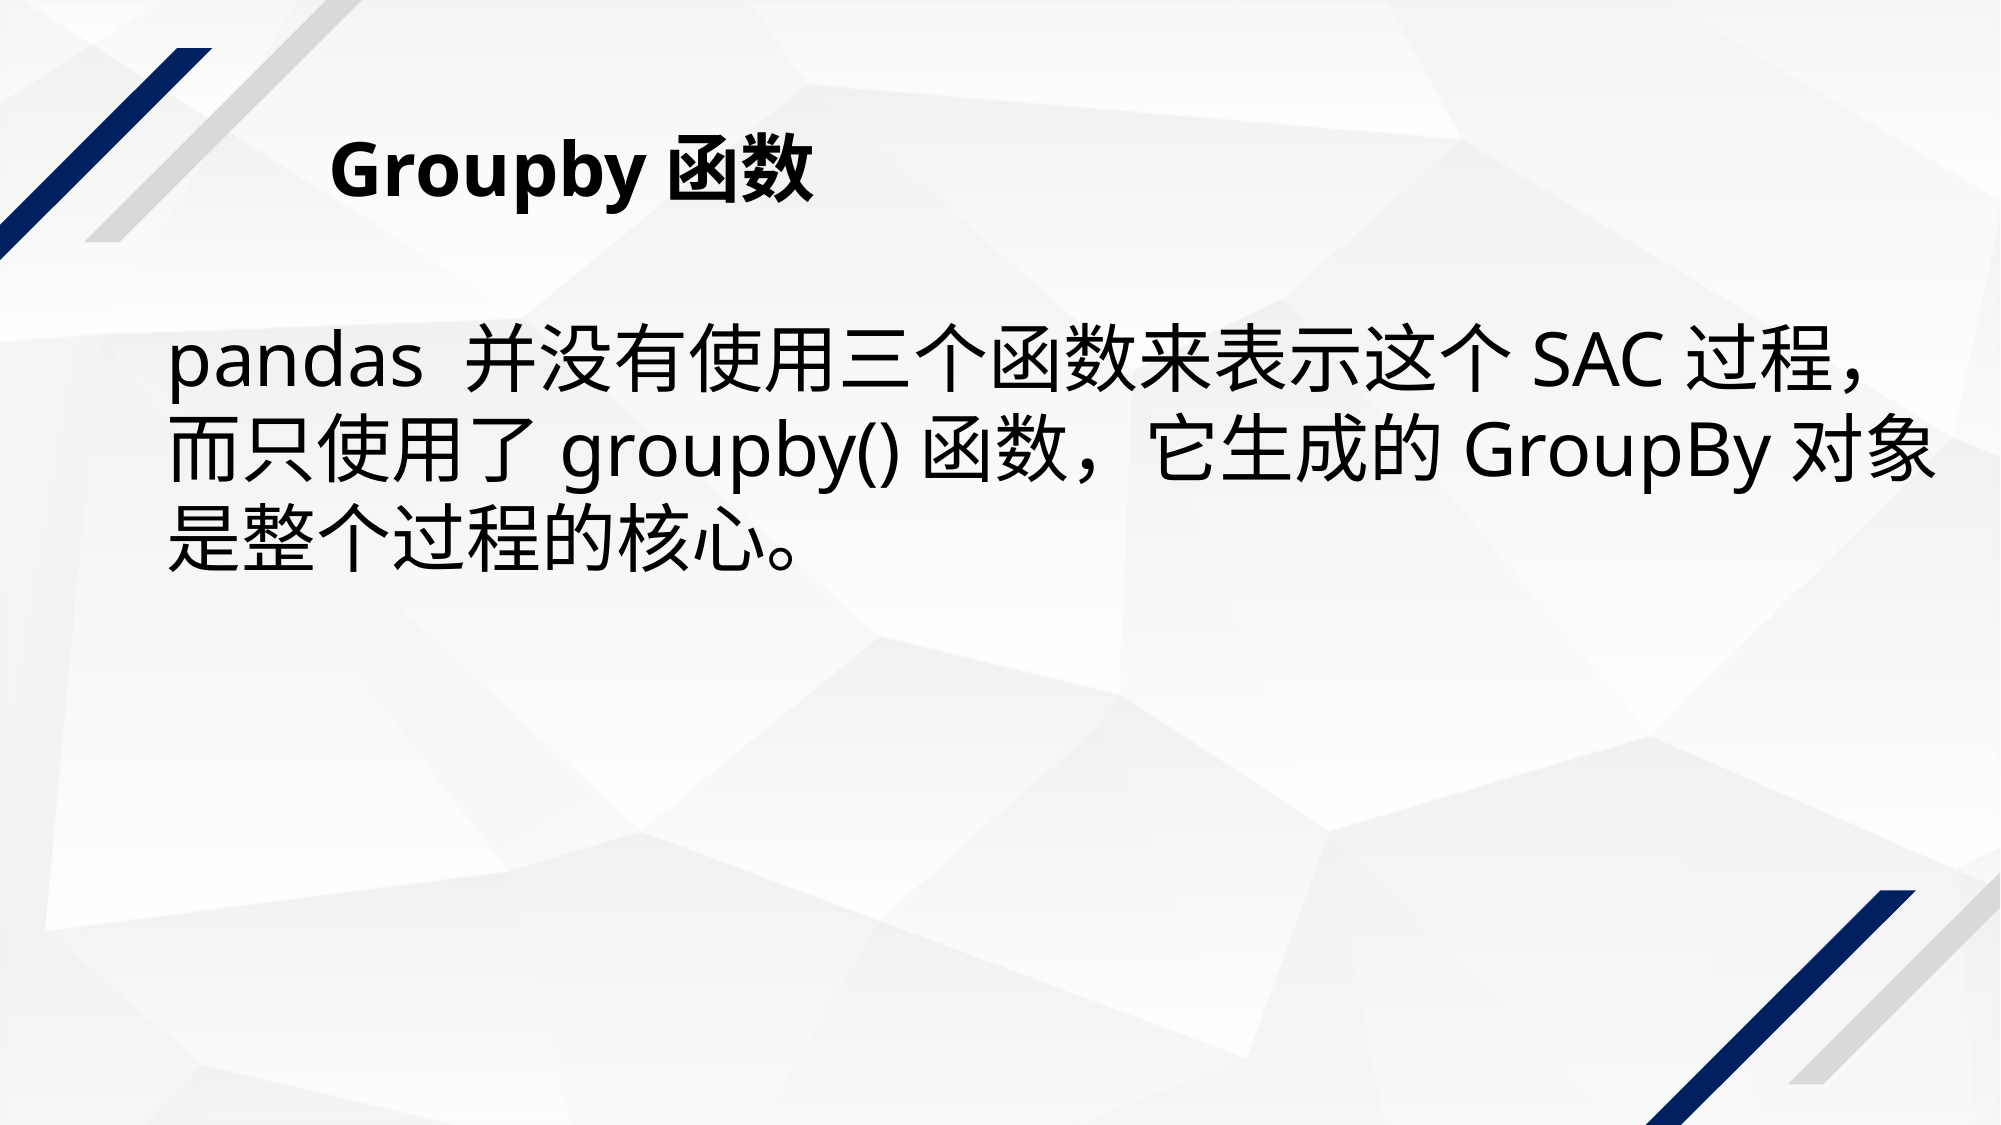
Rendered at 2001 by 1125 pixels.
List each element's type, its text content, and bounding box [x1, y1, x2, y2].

text_box Groupby函数 [313, 114, 1804, 220]
text_box pandas 并没有使用三个函数来表示这个SAC过程，而只使用了groupby()函数，它生成的GroupBy对象是整个过程的核心。 [152, 304, 1966, 590]
picture [0, 0, 2001, 1125]
